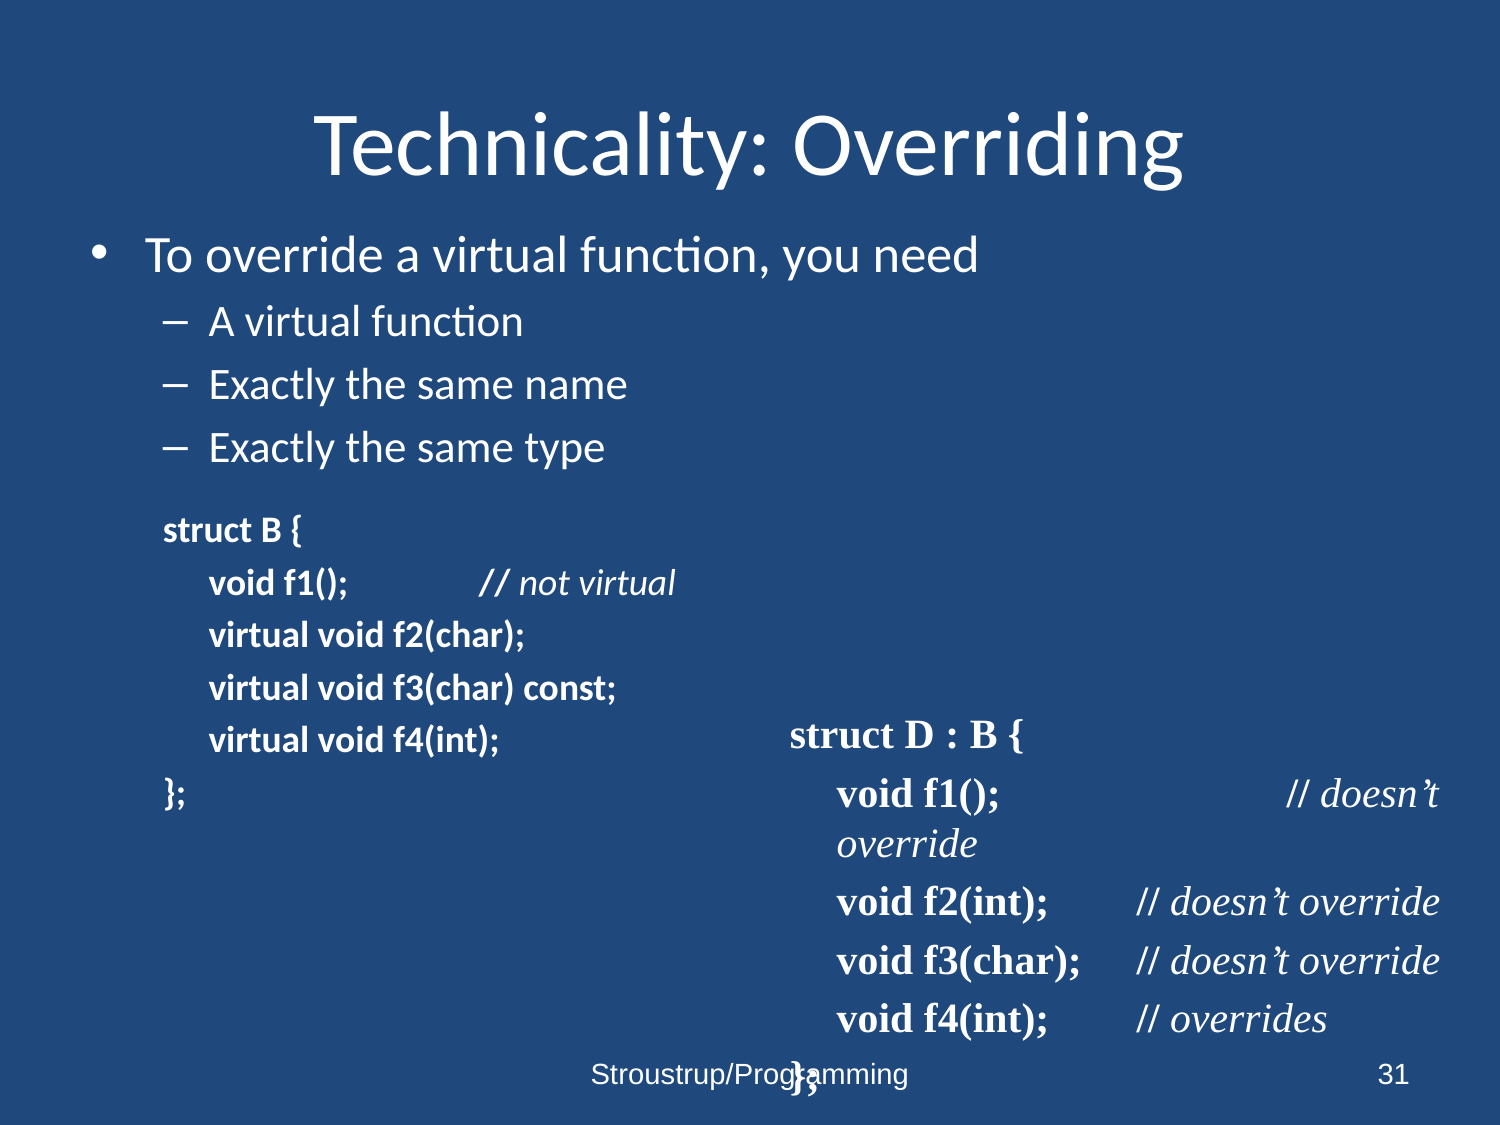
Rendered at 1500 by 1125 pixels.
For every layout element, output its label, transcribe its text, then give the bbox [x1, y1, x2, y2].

list To override a virtual function, you need A virtual function Exactly the same name Exactly the same type struct B { void f1(); // not virtual virtual void f2(char); virtual void f3(char) const; virtual void f4(int); }; [75, 212, 1113, 875]
footer Stroustrup/Programming [512, 1042, 988, 1103]
title Technicality: Overriding [75, 45, 1425, 233]
text_box struct D : B { void f1(); // doesn’t override void f2(int); // doesn’t override void f3(char); // doesn’t override void f4(int); // overrides }; [699, 699, 1500, 1100]
